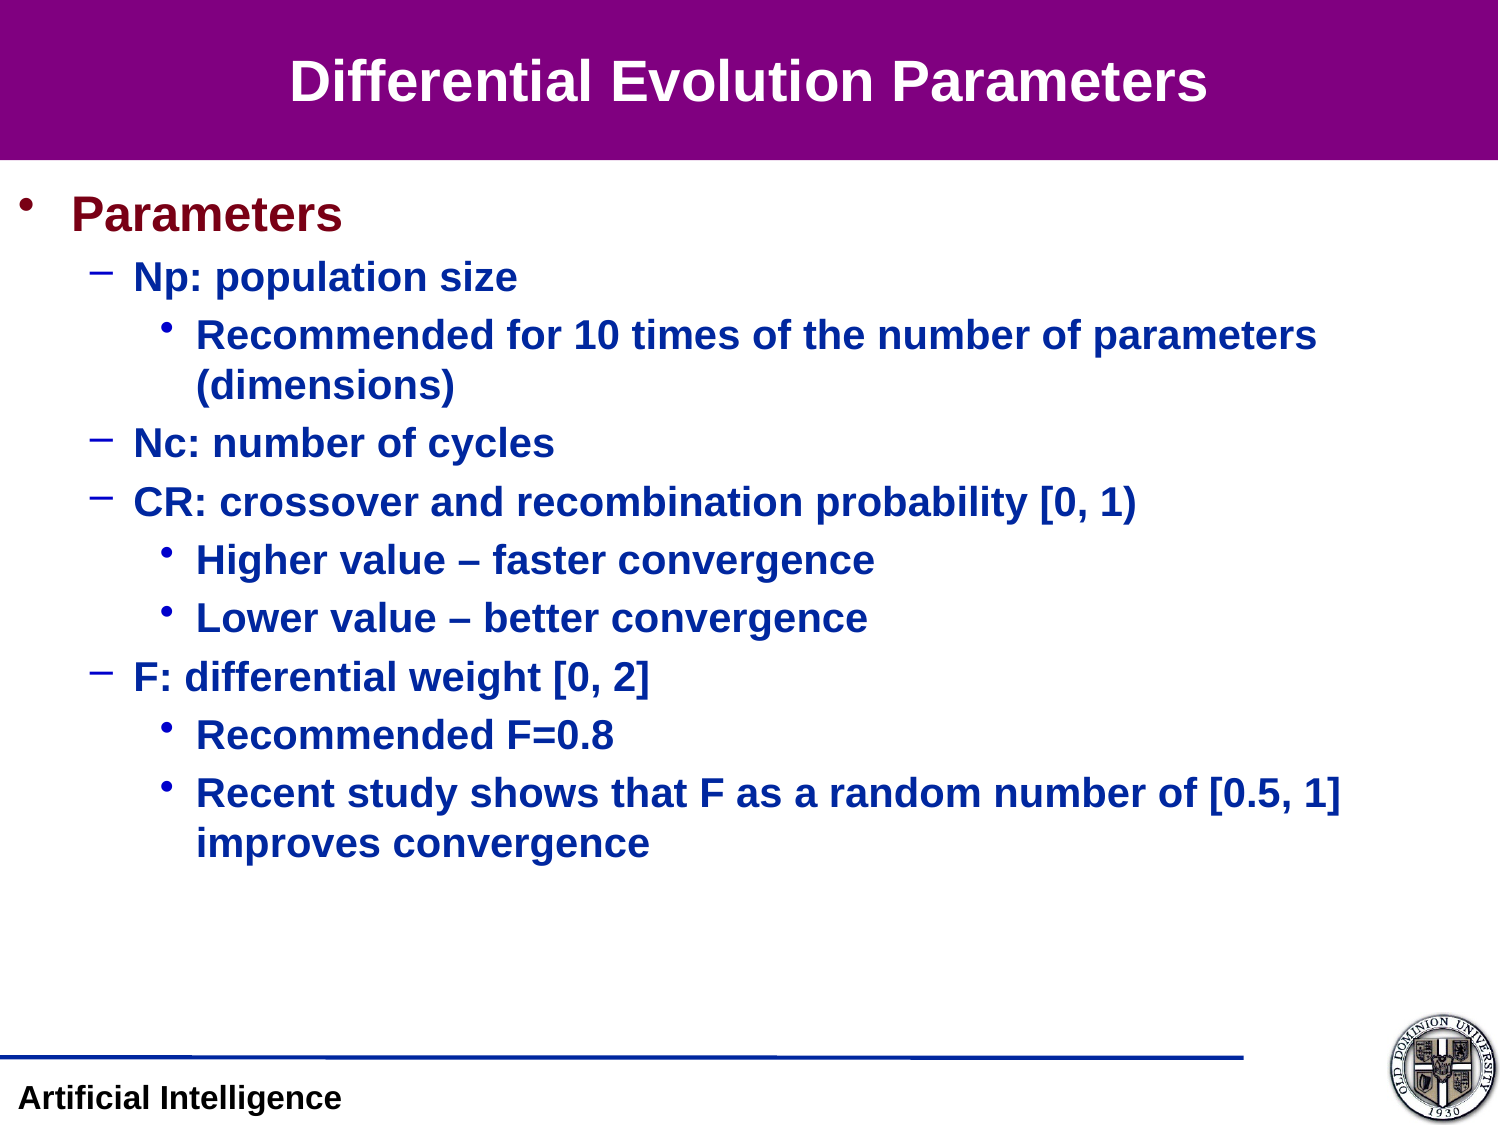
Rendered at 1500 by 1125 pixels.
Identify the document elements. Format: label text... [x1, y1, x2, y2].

picture [1387, 1012, 1500, 1125]
list Parameters Np: population size Recommended for 10 times of the number of parameters (dimensions) Nc: number of cycles CR: crossover and recombination probability [0, 1) Higher value – faster convergence Lower value – better convergence F: differential weight [0, 2] Recommended F=0.8 Recent study shows that F as a random number of [0.5, 1] improves convergence [3, 173, 1498, 1026]
title Differential Evolution Parameters [3, 1, 1496, 155]
